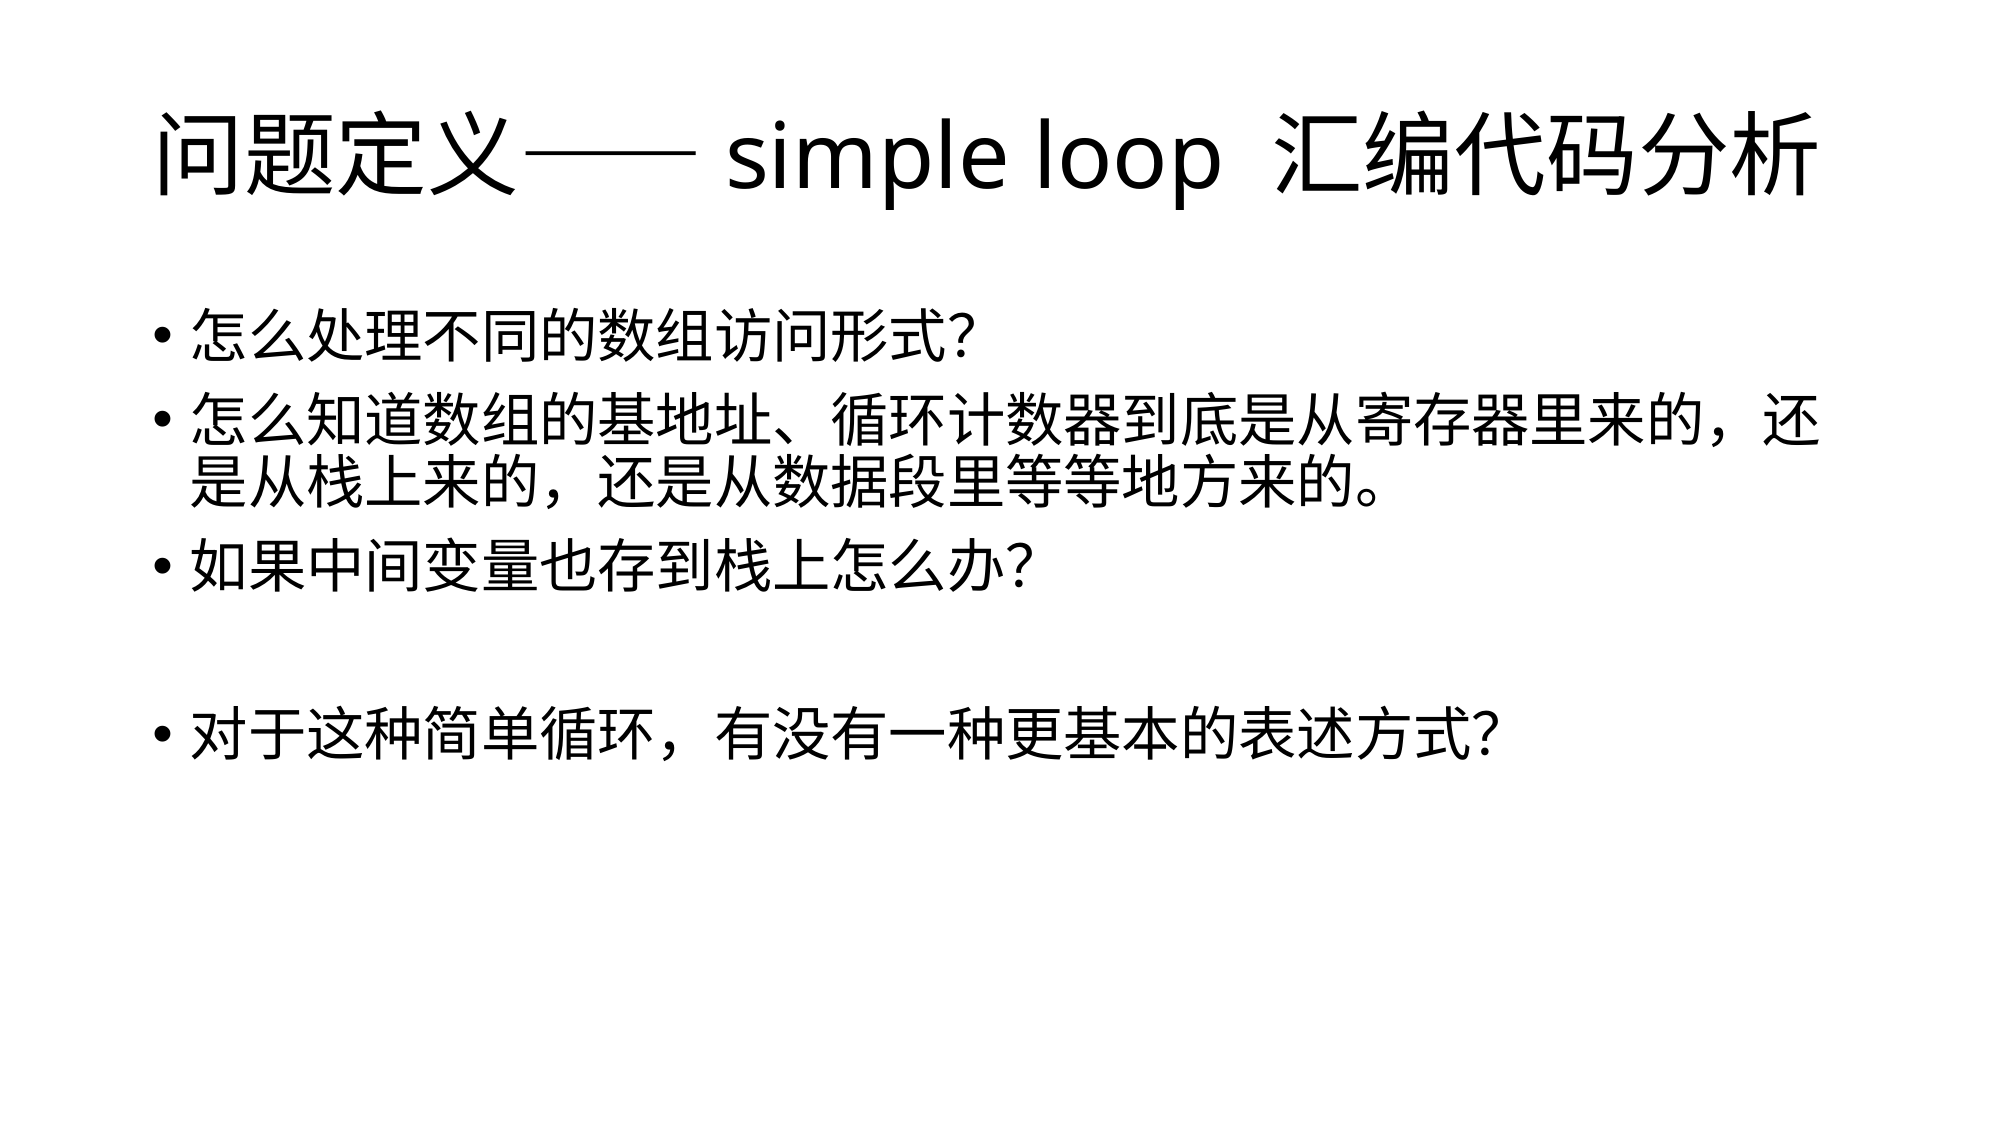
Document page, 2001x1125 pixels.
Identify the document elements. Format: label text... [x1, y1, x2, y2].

list 怎么处理不同的数组访问形式？ 怎么知道数组的基地址、循环计数器到底是从寄存器里来的，还是从栈上来的，还是从数据段里等等地方来的。 如果中间变量也存到栈上怎么办？ 对于这种简单循环，有没有一种更基本的表述方式？ [137, 299, 1863, 1026]
title 问题定义——simple loop 汇编代码分析 [137, 59, 1863, 258]
